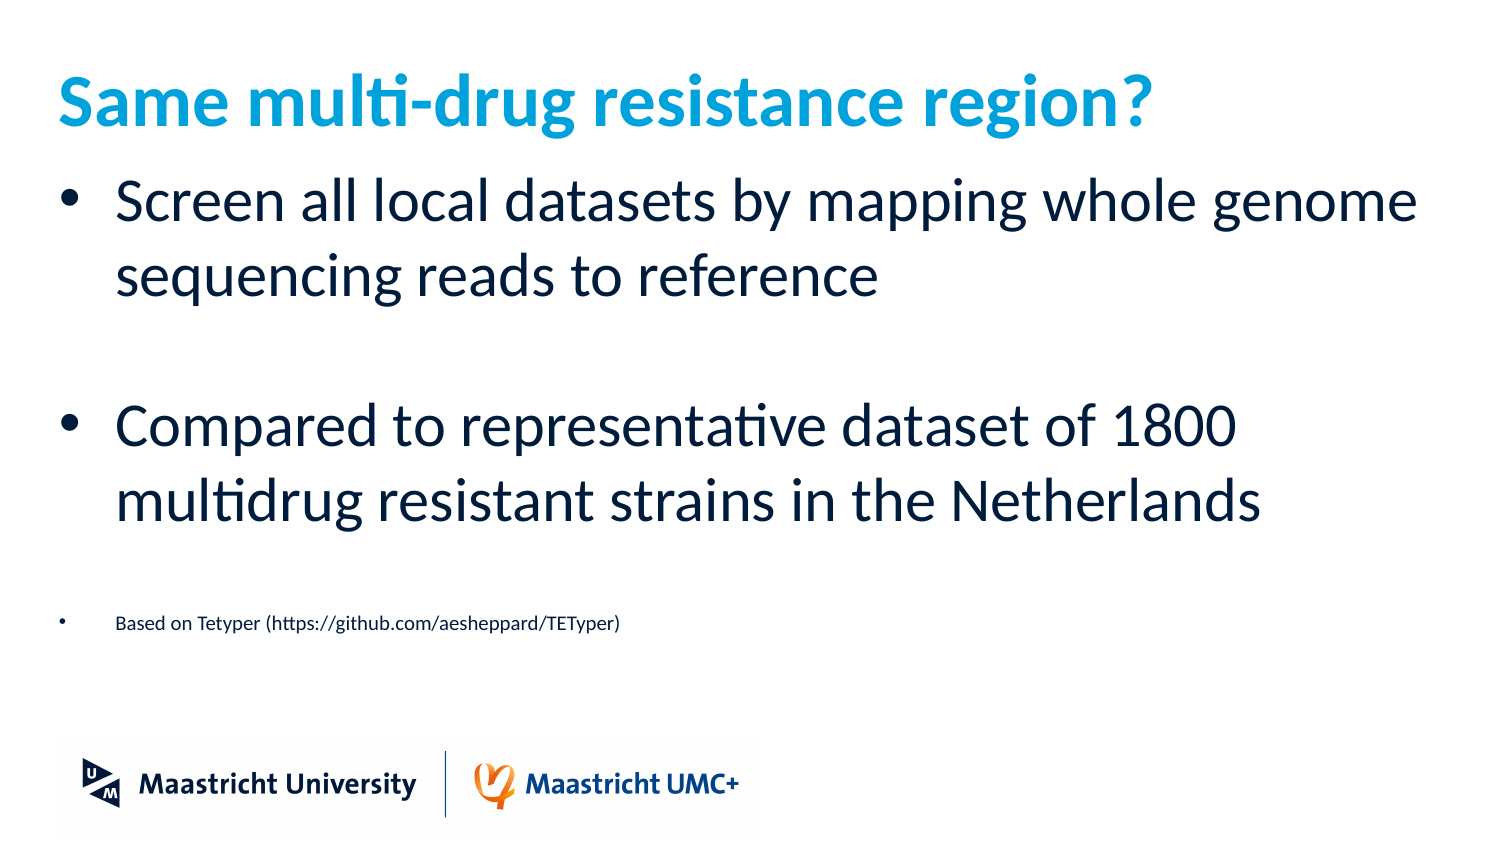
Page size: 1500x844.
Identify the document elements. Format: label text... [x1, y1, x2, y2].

picture [59, 736, 763, 838]
title Same multi-drug resistance region? [59, 50, 1425, 144]
list Screen all local datasets by mapping whole genome sequencing reads to reference Compared to representative dataset of 1800 multidrug resistant strains in the Netherlands Based on Tetyper (https://github.com/aesheppard/TETyper) [59, 159, 1425, 606]
